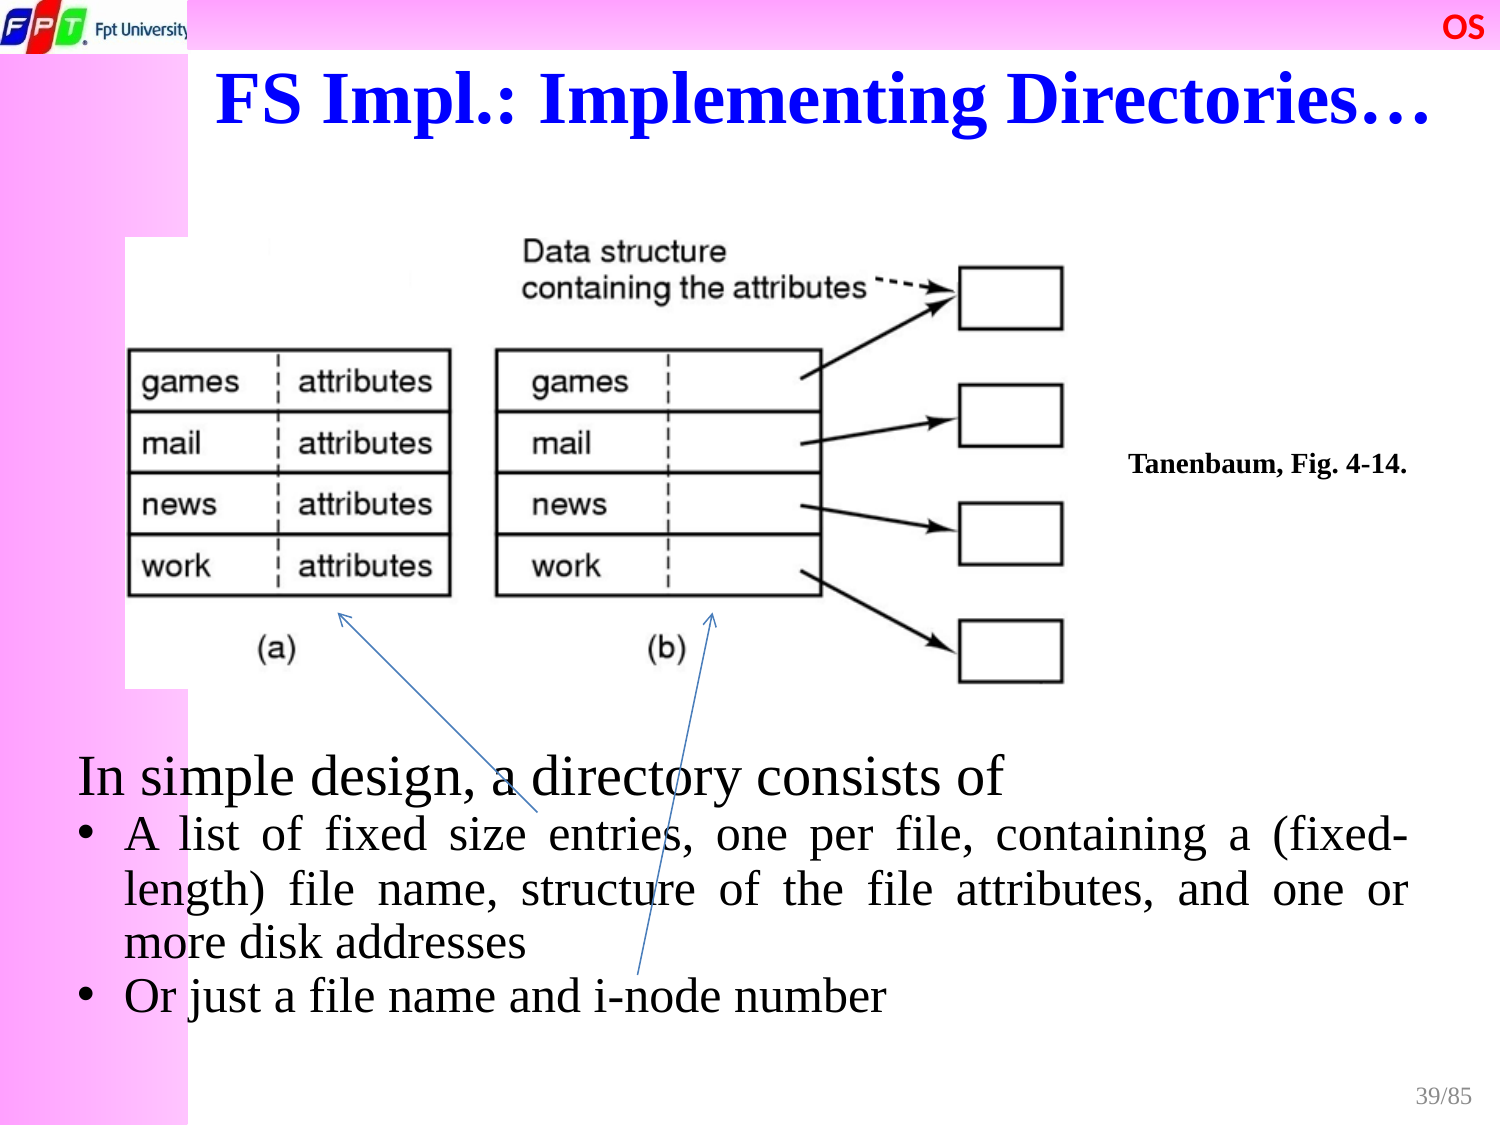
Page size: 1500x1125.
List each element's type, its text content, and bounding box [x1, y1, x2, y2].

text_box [493, 755, 857, 832]
picture [124, 237, 1068, 690]
text_box In simple design, a directory consists of A list of fixed size entries, one per file, containing a (fixed-length) file name, structure of the file attributes, and one or more disk addresses Or just a file name and i-node number [62, 737, 1425, 1031]
picture [0, 0, 150, 54]
text_box Tanenbaum, Fig. 4-14. [1113, 437, 1423, 488]
slide_number 39/85 [1137, 1074, 1488, 1116]
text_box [337, 612, 538, 813]
title FS Impl.: Implementing Directories… [150, 0, 1500, 188]
